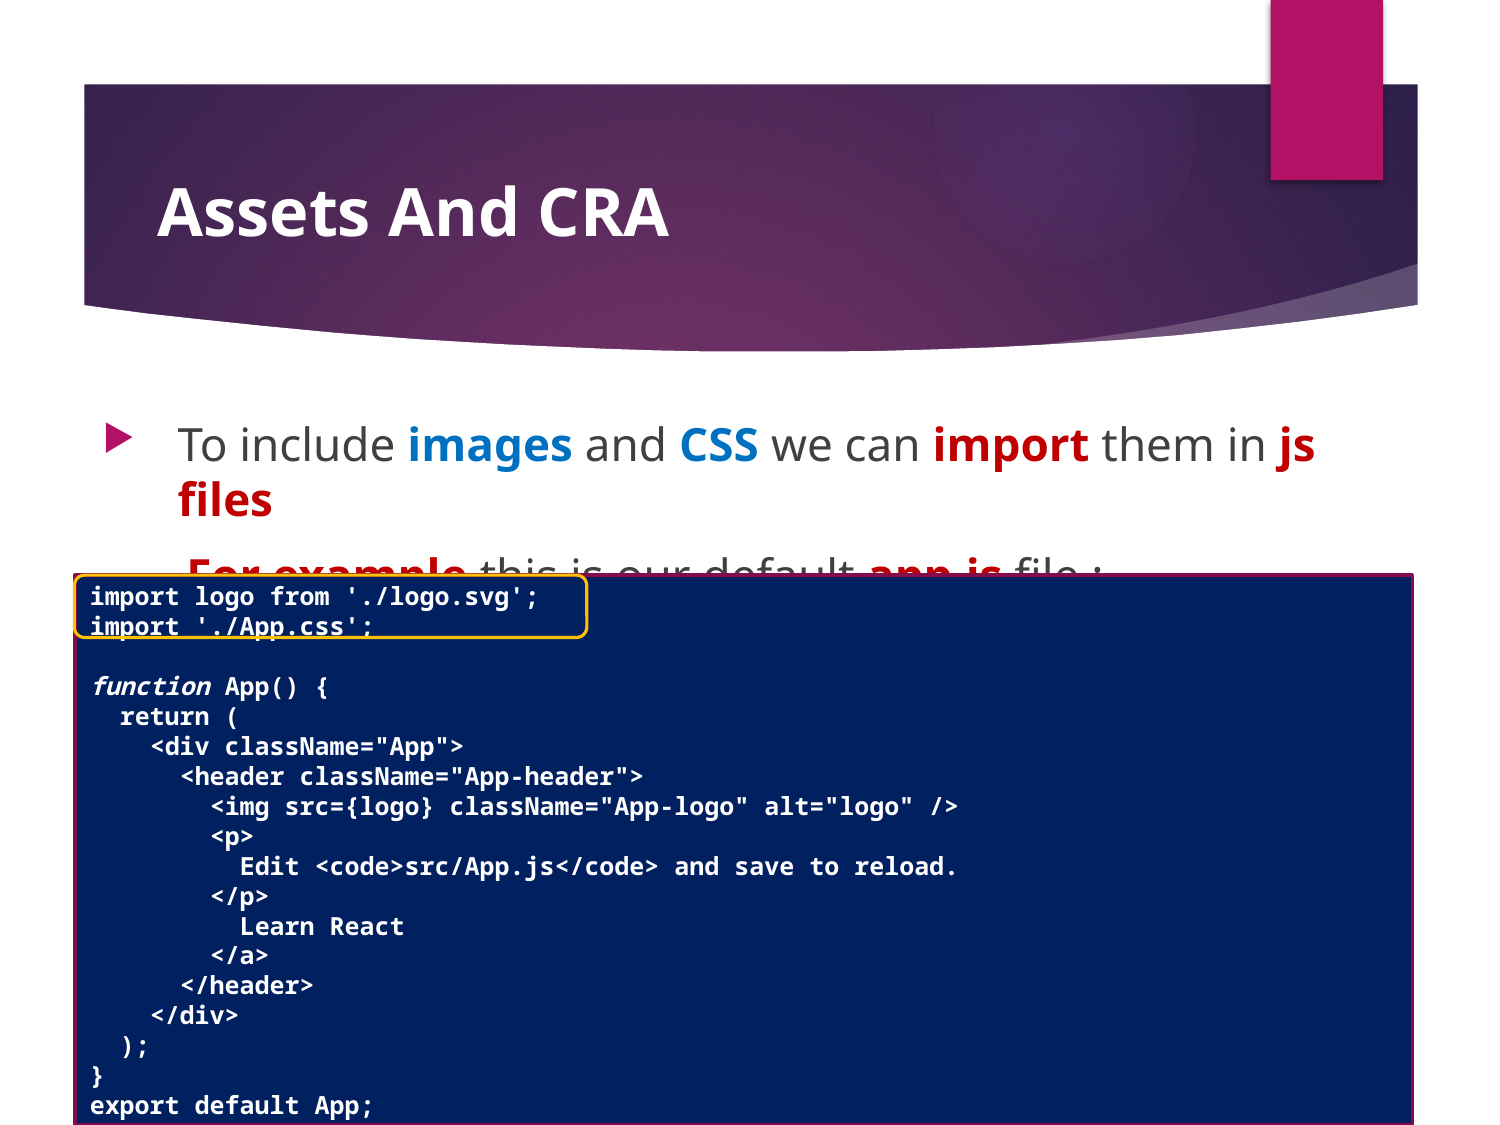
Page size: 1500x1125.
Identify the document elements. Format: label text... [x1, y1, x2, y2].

title [46, 23, 1447, 186]
text_box import logo from './logo.svg'; import './App.css'; function App() { return ( <div className="App"> <header className="App-header"> <img src={logo} className="App-logo" alt="logo" /> <p> Edit <code>src/App.js</code> and save to reload. </p> Learn React </a> </header> </div> ); } export default App; [73, 573, 1414, 1125]
text_box Assets And CRA [142, 152, 1183, 269]
text_box [72, 573, 589, 640]
list To include images and CSS we can import them in js files For example this is our default app.js file : [87, 408, 1425, 988]
